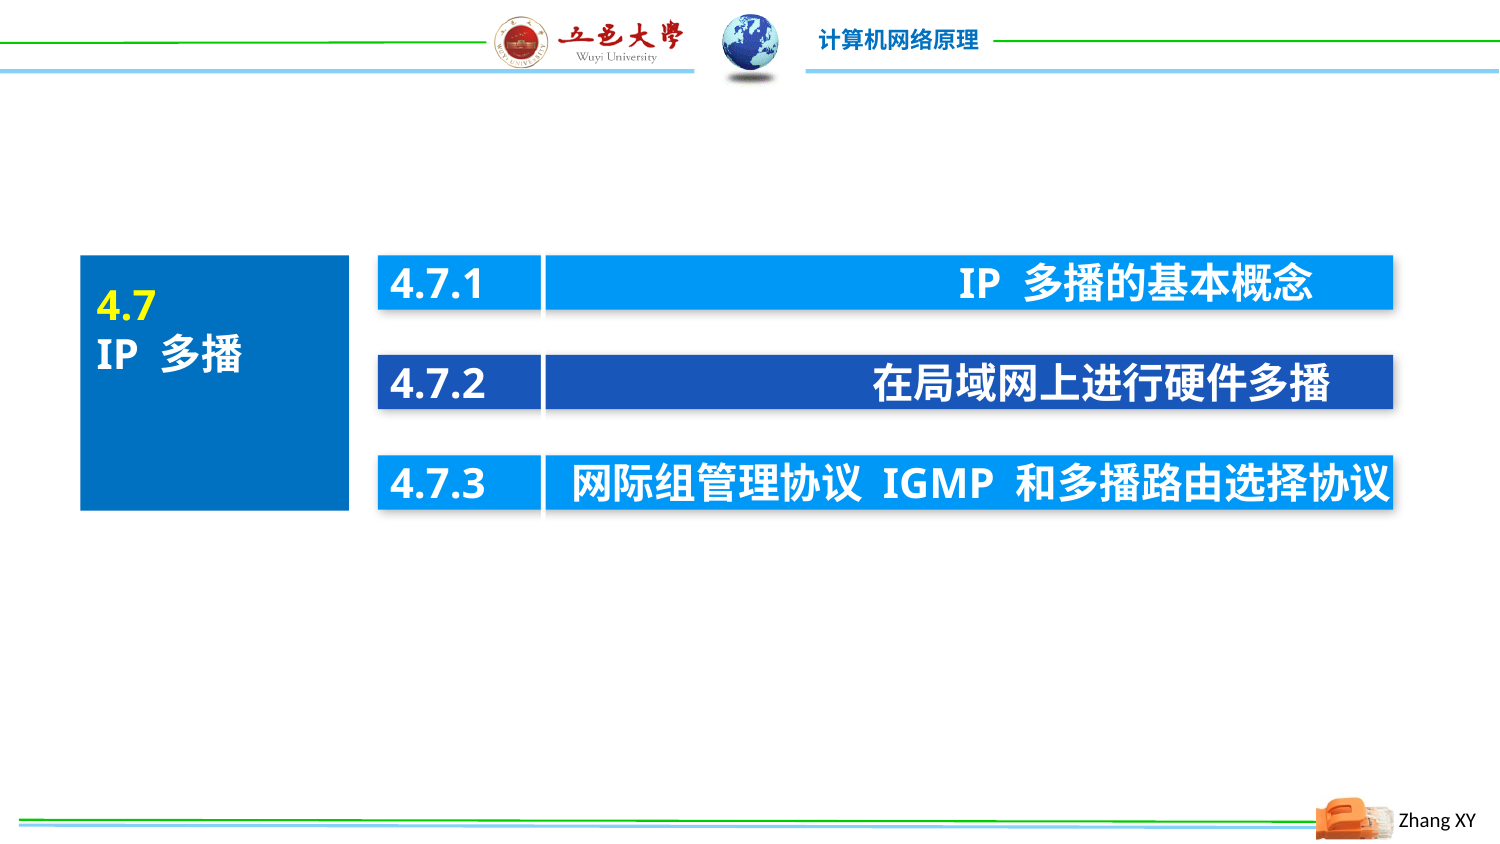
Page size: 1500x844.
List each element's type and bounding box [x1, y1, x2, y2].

picture [1316, 796, 1394, 840]
picture [494, 15, 697, 69]
text_box [375, 243, 1423, 619]
text_box [80, 255, 349, 511]
picture [720, 12, 780, 88]
